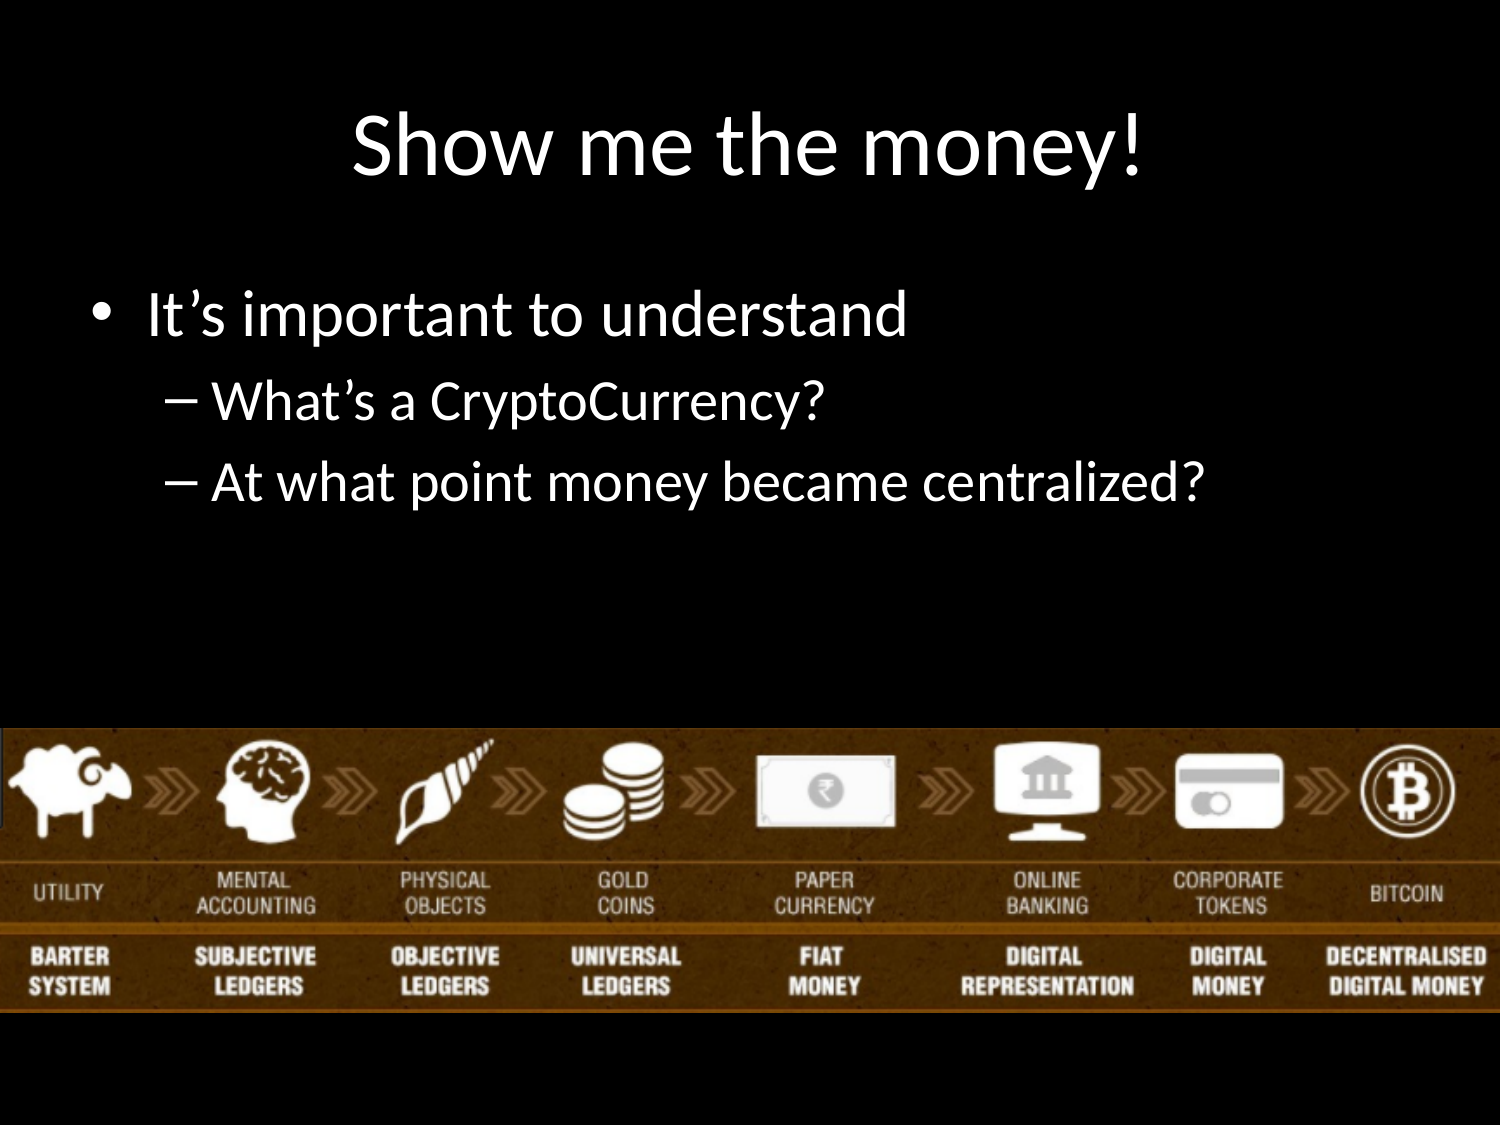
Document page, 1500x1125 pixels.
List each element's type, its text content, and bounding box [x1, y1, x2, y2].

list It’s important to understand What’s a CryptoCurrency? At what point money became centralized? [75, 262, 1425, 663]
title Show me the money! [75, 45, 1425, 233]
picture [0, 727, 1500, 1013]
